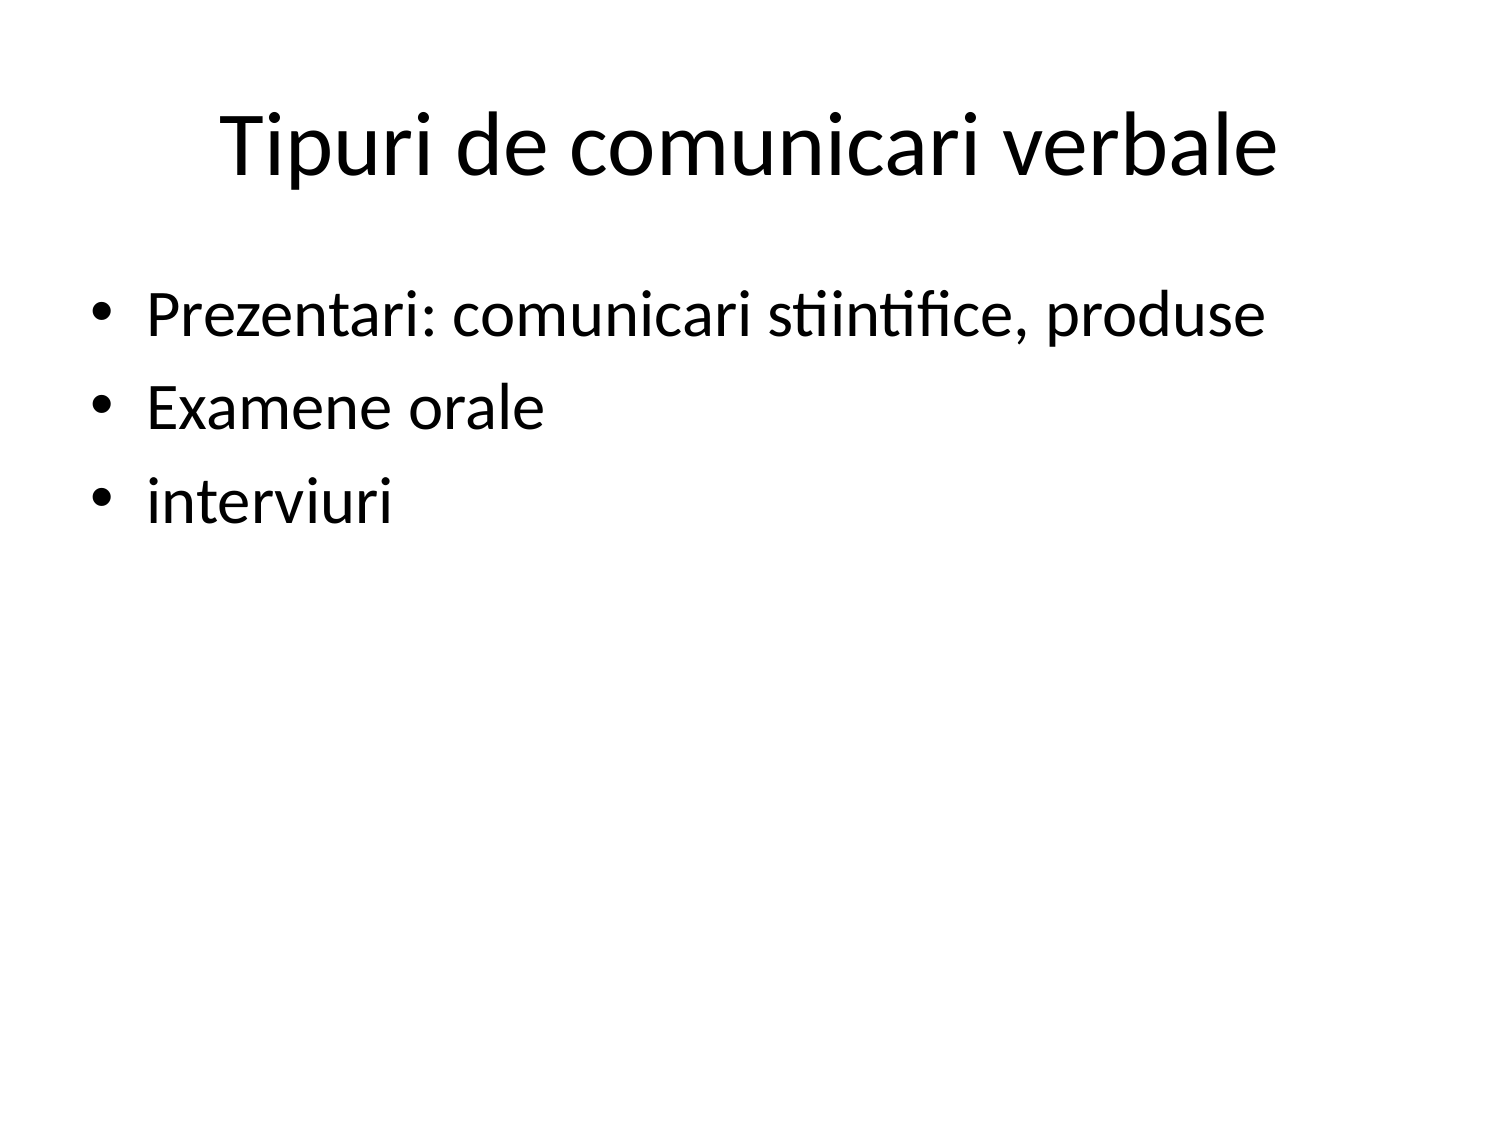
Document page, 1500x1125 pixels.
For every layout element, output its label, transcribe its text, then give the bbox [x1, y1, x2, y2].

list Prezentari: comunicari stiintifice, produse Examene orale interviuri [75, 262, 1425, 1005]
title Tipuri de comunicari verbale [75, 45, 1425, 233]
